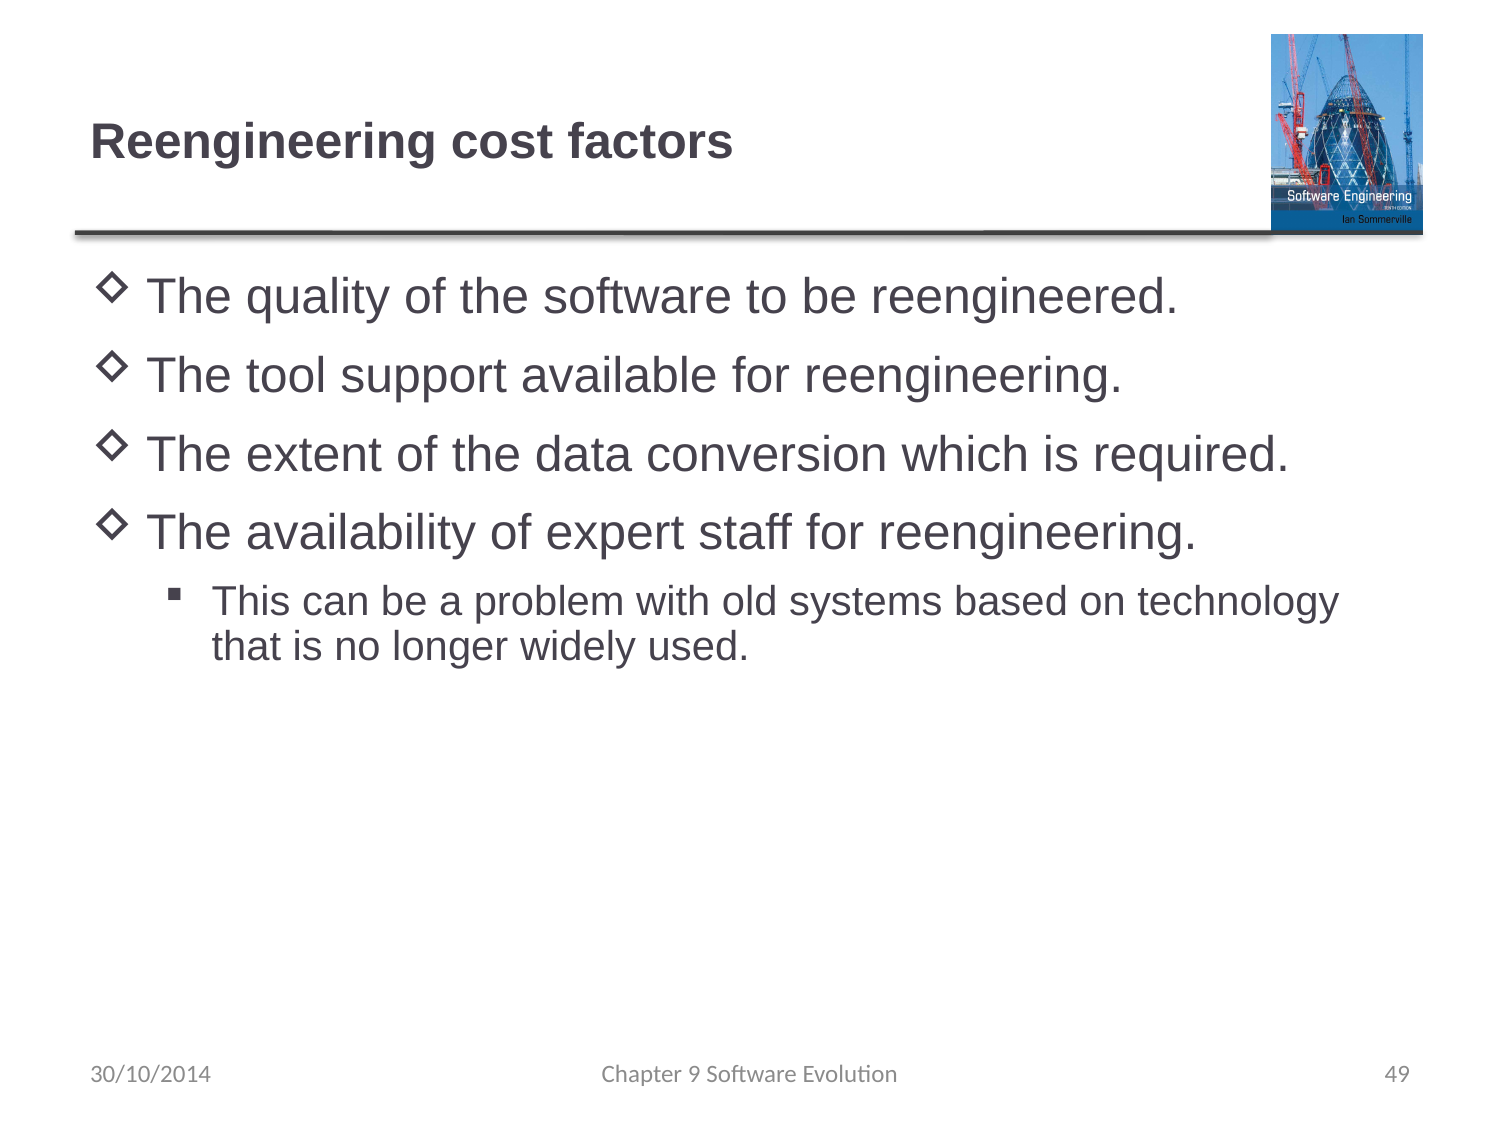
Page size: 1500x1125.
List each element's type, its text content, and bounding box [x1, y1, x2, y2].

title Reengineering cost factors [74, 44, 1272, 233]
slide_number 49 [1074, 1042, 1425, 1103]
list The quality of the software to be reengineered. The tool support available for reengineering. The extent of the data conversion which is required. The availability of expert staff for reengineering. This can be a problem with old systems based on technology that is no longer widely used. [75, 262, 1425, 1005]
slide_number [75, 1042, 425, 1103]
footer Chapter 9 Software Evolution [512, 1042, 988, 1103]
picture [1271, 34, 1423, 230]
